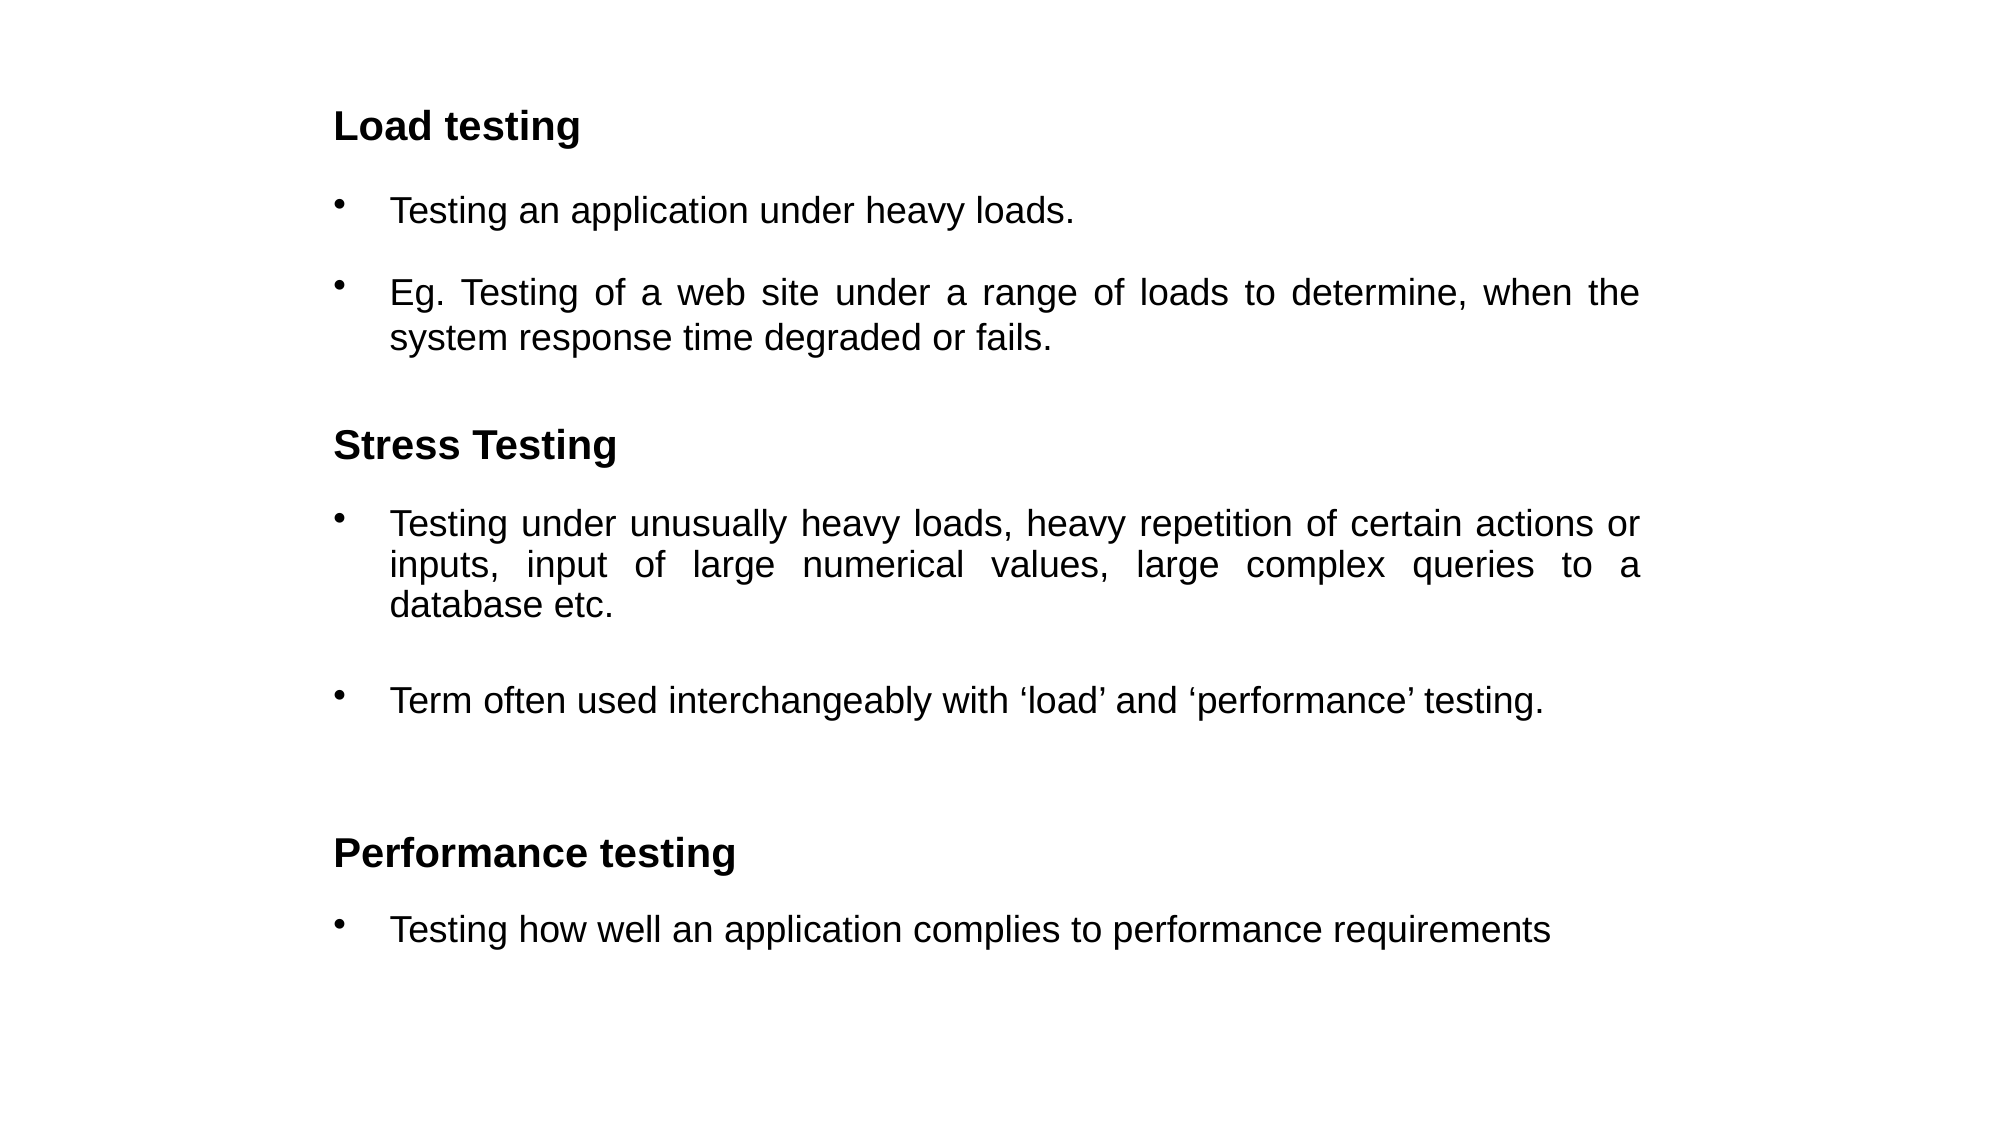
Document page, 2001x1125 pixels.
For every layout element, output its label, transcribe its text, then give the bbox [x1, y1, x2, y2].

list Load testing Testing an application under heavy loads. Eg. Testing of a web site under a range of loads to determine, when the system response time degraded or fails. Stress Testing Testing under unusually heavy loads, heavy repetition of certain actions or inputs, input of large numerical values, large complex queries to a database etc. Term often used interchangeably with ‘load’ and ‘performance’ testing. Performance testing Testing how well an application complies to performance requirements [318, 91, 1656, 1092]
